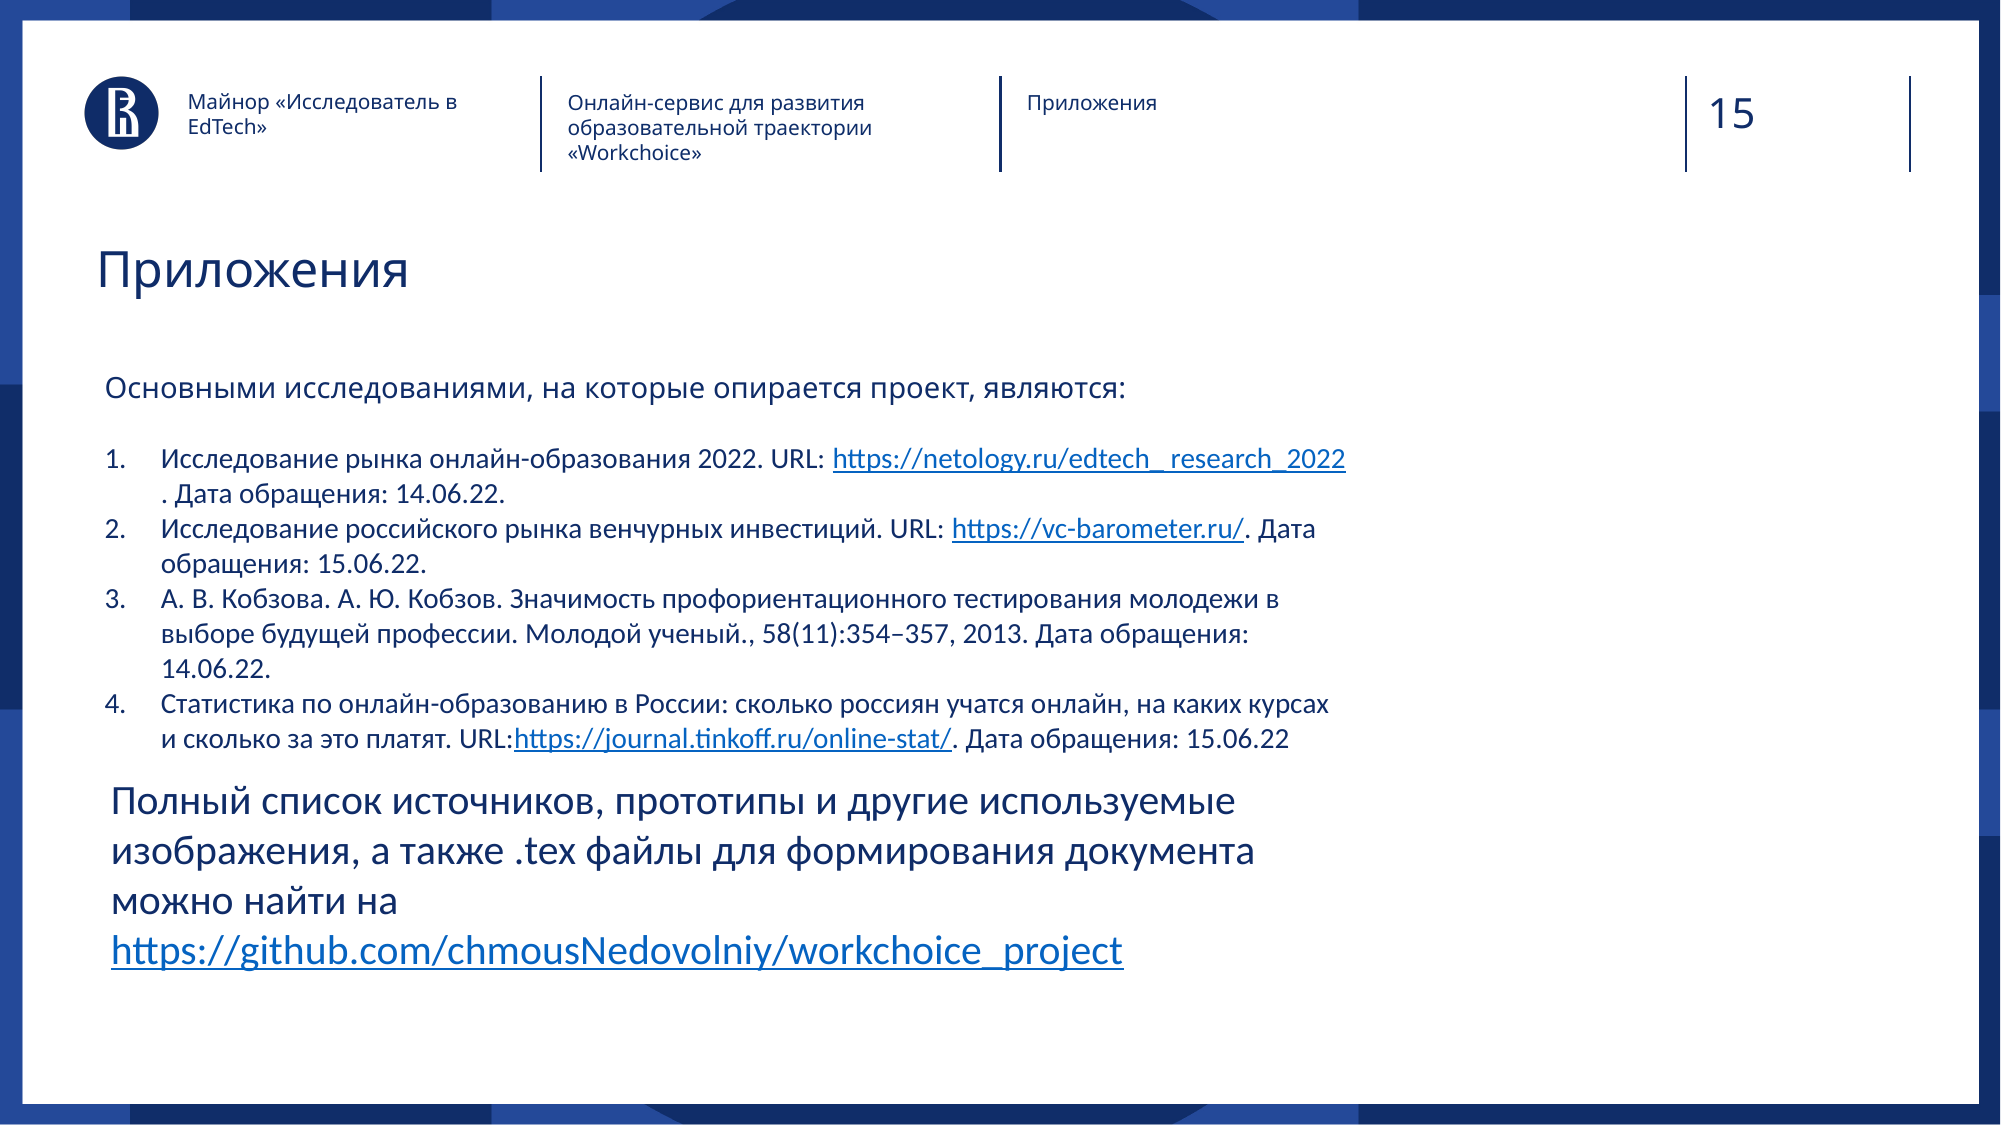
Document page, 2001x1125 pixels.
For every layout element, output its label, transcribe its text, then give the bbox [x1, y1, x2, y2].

title Приложения [96, 237, 1911, 365]
picture [0, 0, 2001, 1125]
text_box Полный список источников, прототипы и другие используемые изображения, а также .tex файлы для формирования документа можно найти на https://github.com/chmousNedovolniy/workchoice_project [96, 765, 1318, 1031]
list Приложения [1026, 90, 1367, 157]
list Майнор «Исследователь в EdTech» [187, 88, 500, 157]
text_box Основными исследованиями, на которые опирается проект, являются: Исследование рынка онлайн-образования 2022. URL: https://netology.ru/edtech_ research_2022. Дата обращения: 14.06.22. Исследование российского рынка венчурных инвестиций. URL: https://vc-barometer.ru/. Дата обращения: 15.06.22. А. В. Кобзова. А. Ю. Кобзов. Значимость профориентационного тестирования молодежи в выборе будущей профессии. Молодой ученый., 58(11):354–357, 2013. Дата обращения: 14.06.22. Статистика по онлайн-образованию в России: сколько россиян учатся онлайн, на каких курсах и сколько за это платят. URL:https://journal.tinkoff.ru/online-stat/. Дата обращения: 15.06.22 [89, 362, 1367, 762]
list Онлайн-сервис для развития образовательной траектории «Workchoice» [567, 90, 973, 157]
